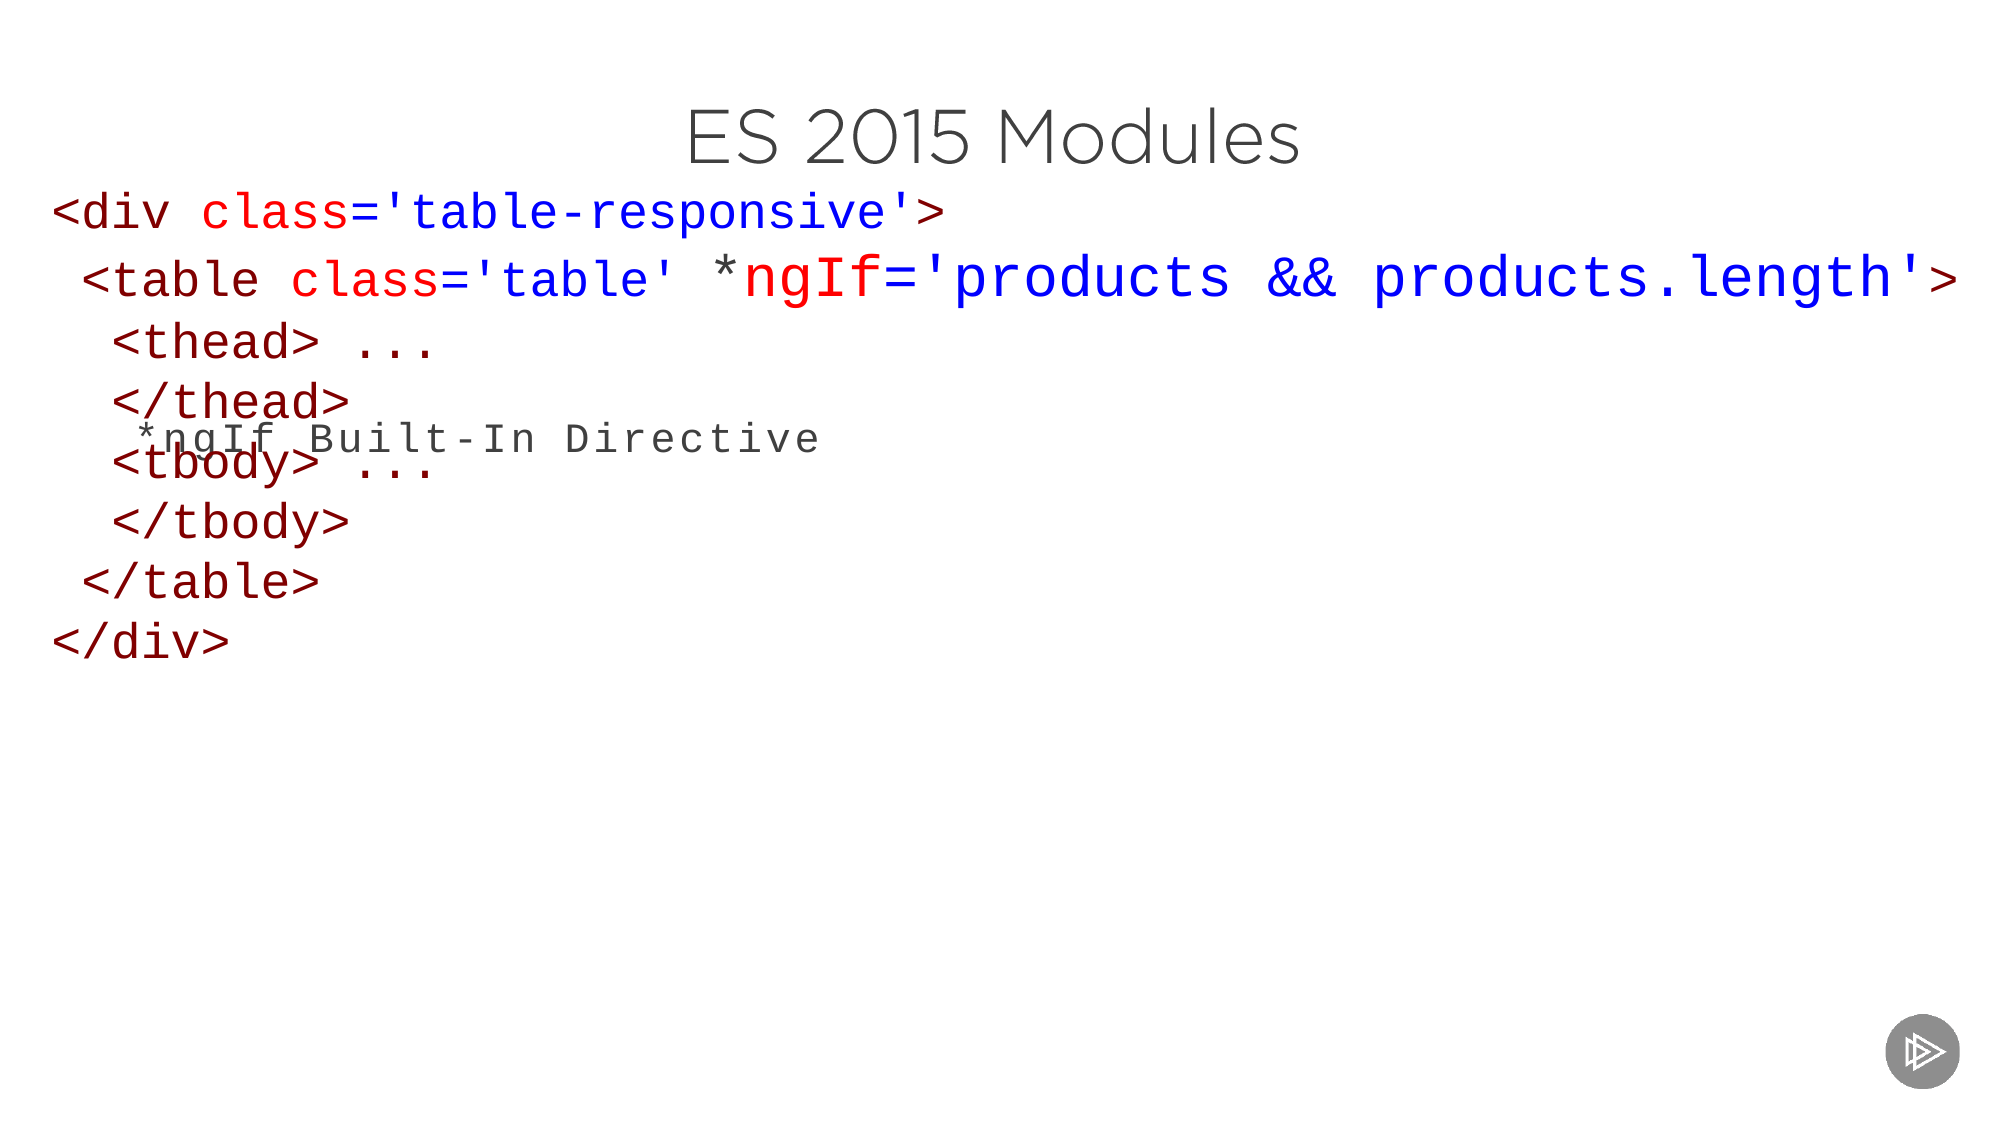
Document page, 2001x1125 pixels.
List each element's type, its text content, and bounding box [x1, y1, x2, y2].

picture [683, 90, 1344, 176]
text_box <div class='table-responsive'> <table class='table' *ngIf='products && products.length'> <thead> ... </thead> <tbody> ... </tbody> </table> </div> [49, 176, 1965, 669]
picture [1885, 1014, 1960, 1089]
